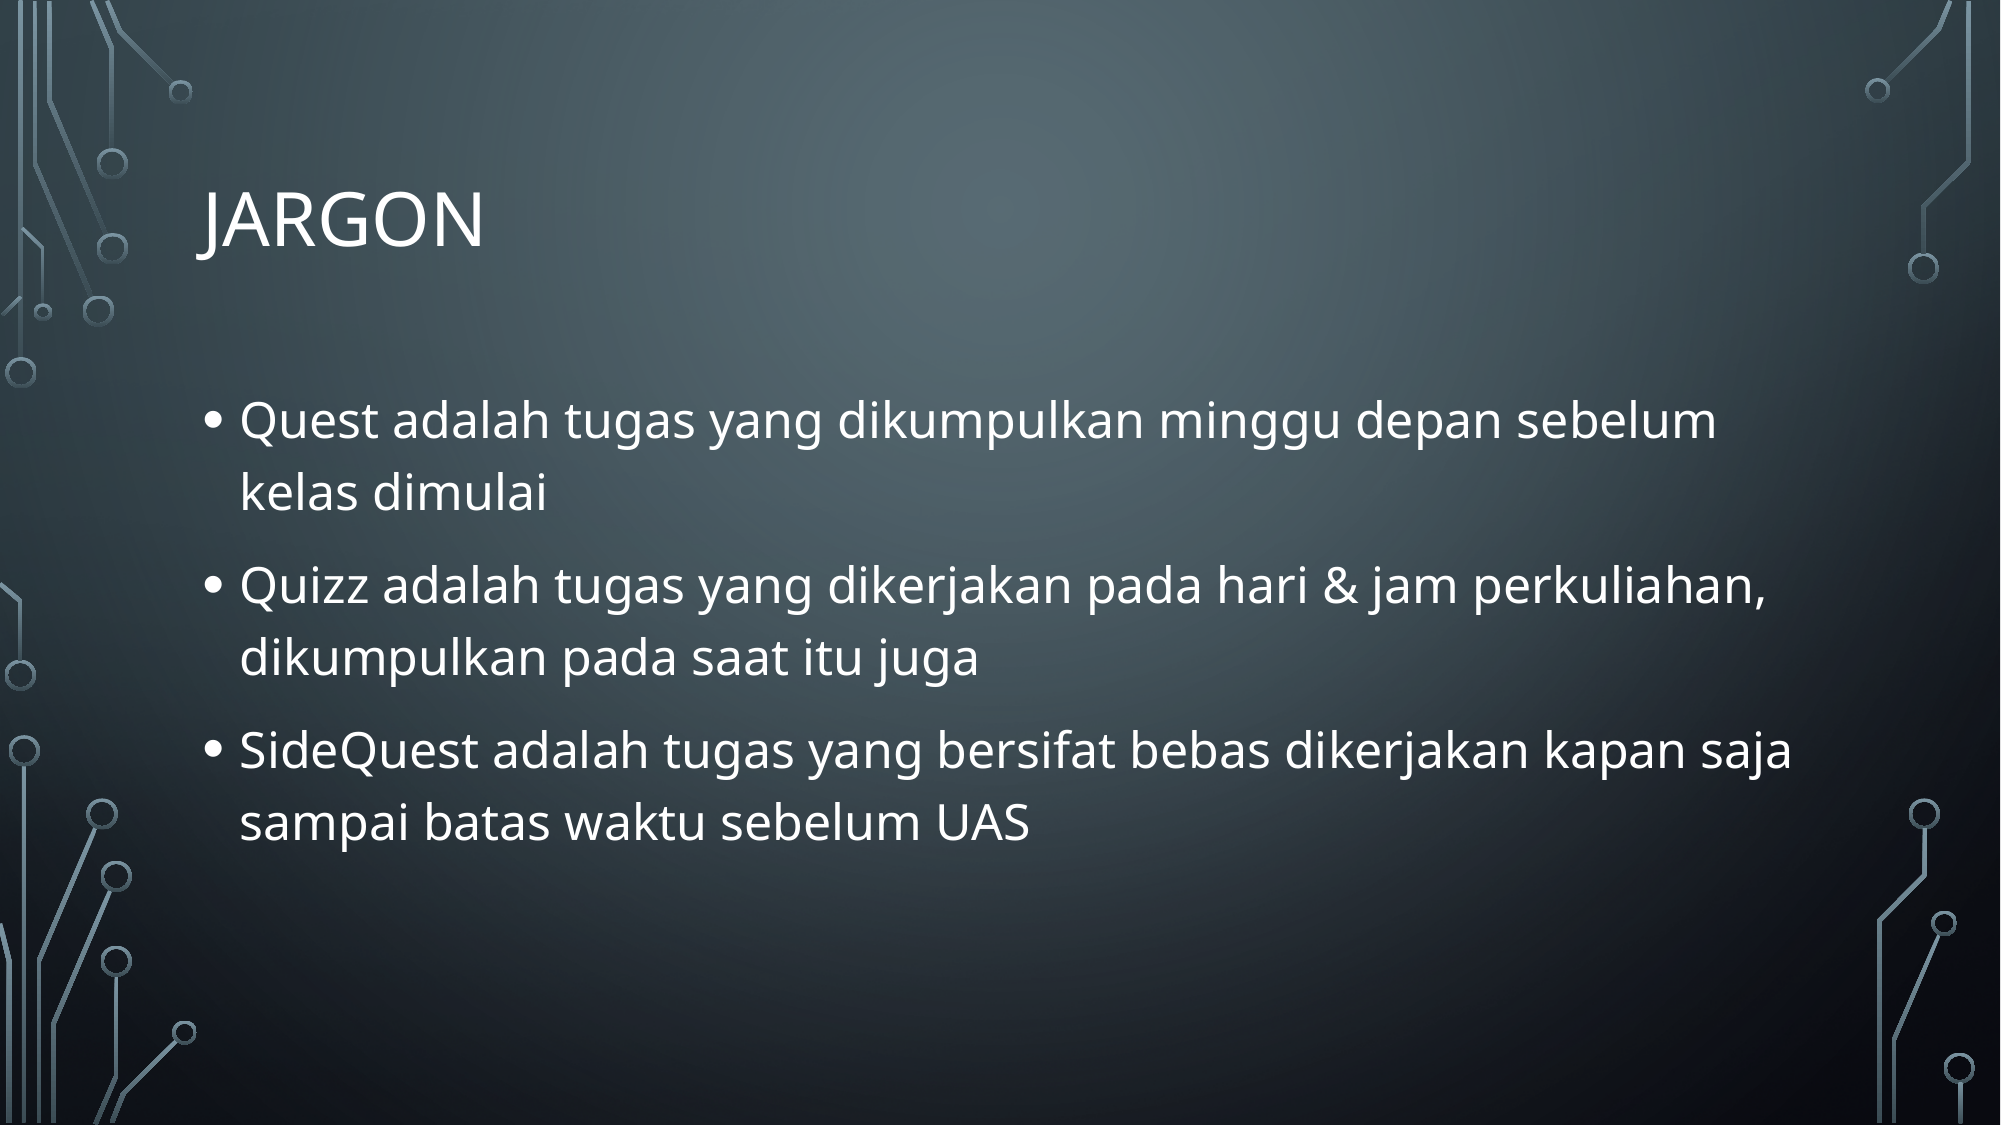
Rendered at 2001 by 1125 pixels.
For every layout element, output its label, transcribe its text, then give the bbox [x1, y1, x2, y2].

list Quest adalah tugas yang dikumpulkan minggu depan sebelum kelas dimulai Quizz adalah tugas yang dikerjakan pada hari & jam perkuliahan, dikumpulkan pada saat itu juga SideQuest adalah tugas yang bersifat bebas dikerjakan kapan saja sampai batas waktu sebelum UAS [187, 369, 1813, 950]
title jargon [187, 101, 1813, 344]
